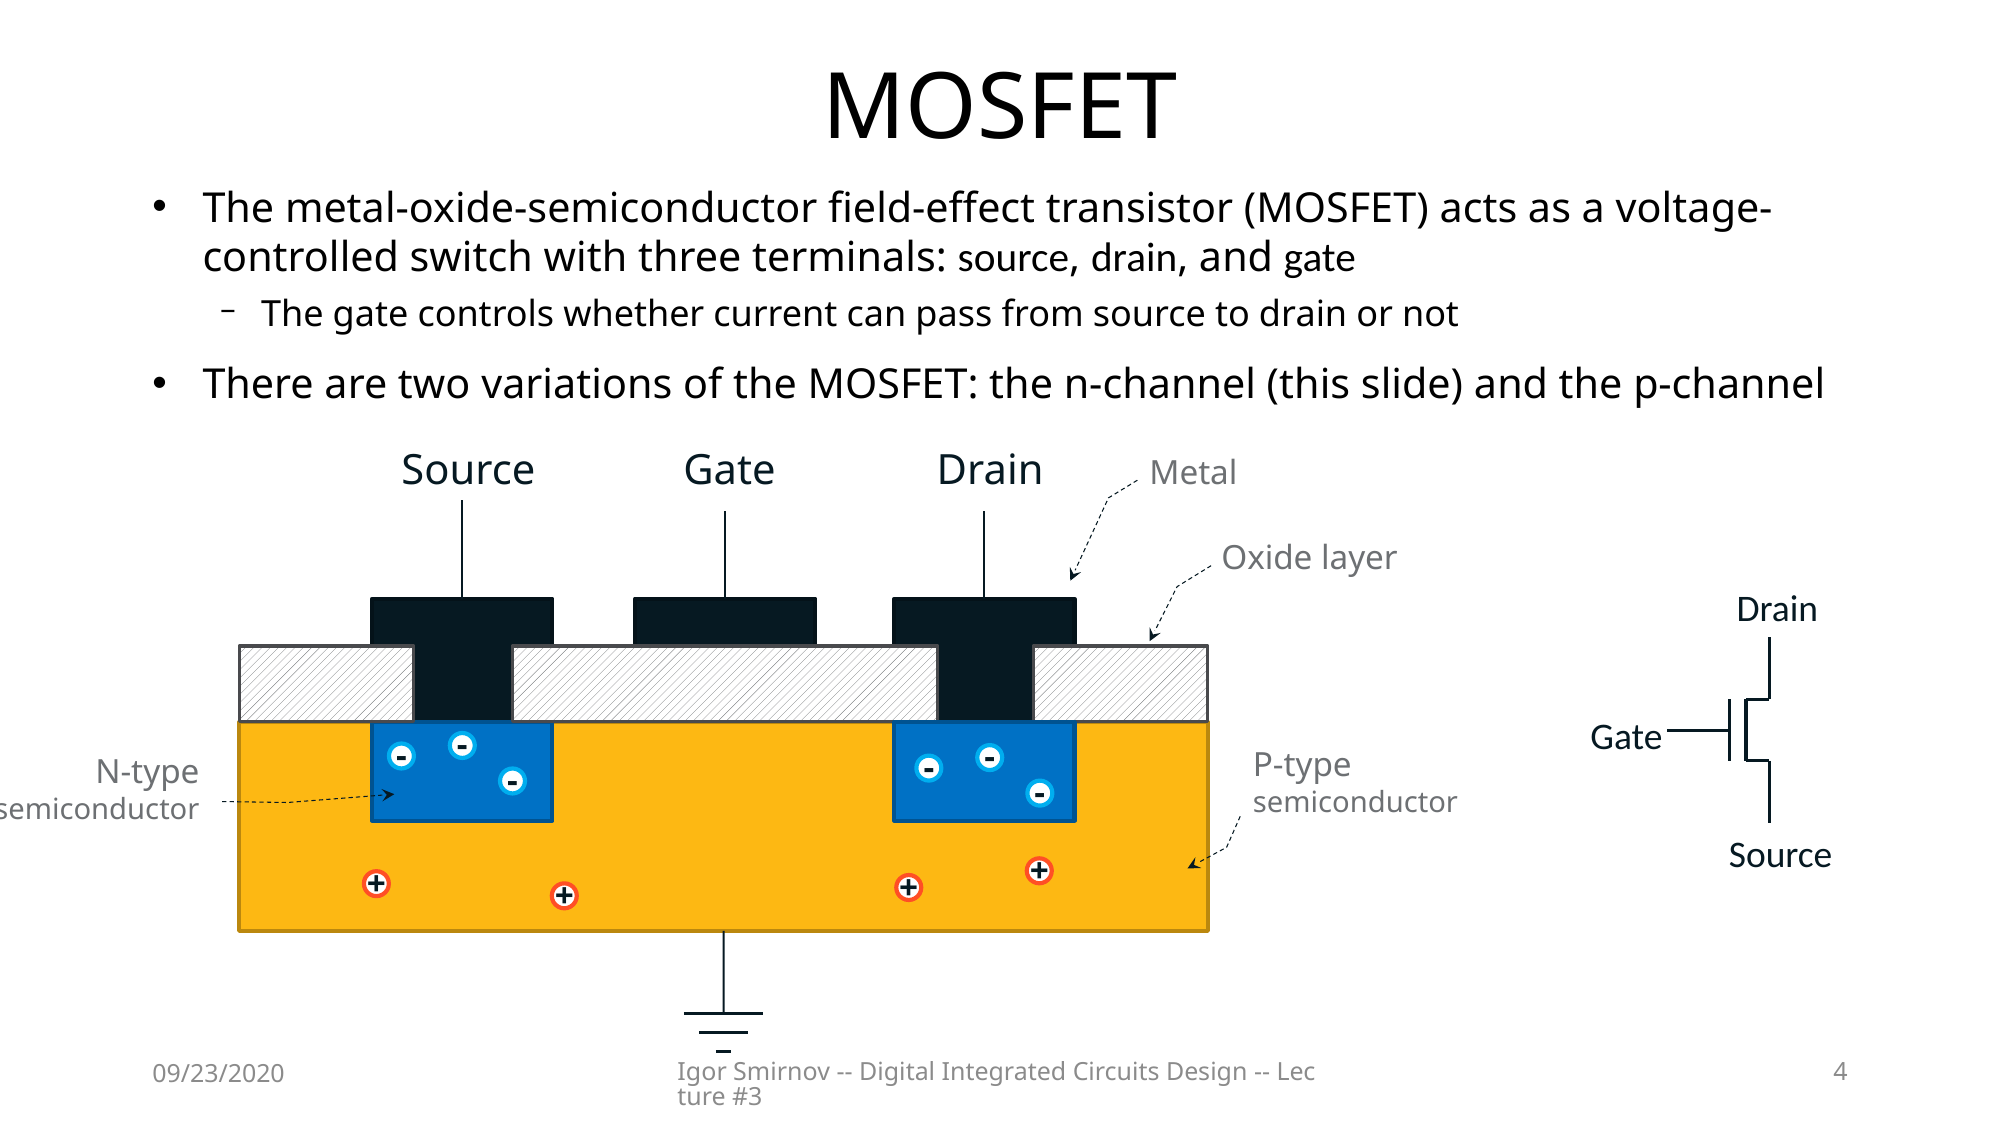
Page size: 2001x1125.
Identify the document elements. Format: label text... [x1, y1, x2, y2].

text_box N-type semiconductor [0, 743, 214, 811]
title MOSFET [137, 0, 1863, 173]
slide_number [137, 1042, 588, 1103]
slide_number 4 [1412, 1042, 1863, 1103]
text_box Metal [1208, 444, 1278, 511]
footer Igor Smirnov -- Digital Integrated Circuits Design -- Lecture #3 [662, 1042, 1338, 1103]
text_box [239, 434, 1208, 1013]
list The metal-oxide-semiconductor field-effect transistor (MOSFET) acts as a voltage-controlled switch with three terminals: source, drain, and gate The gate controls whether current can pass from source to drain or not There are two variations of the MOSFET: the n-channel (this slide) and the p-channel [137, 173, 1863, 468]
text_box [1574, 576, 1849, 884]
text_box P-type semiconductor [1238, 736, 1517, 804]
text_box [683, 1013, 764, 1052]
text_box Oxide layer [1208, 529, 1442, 597]
